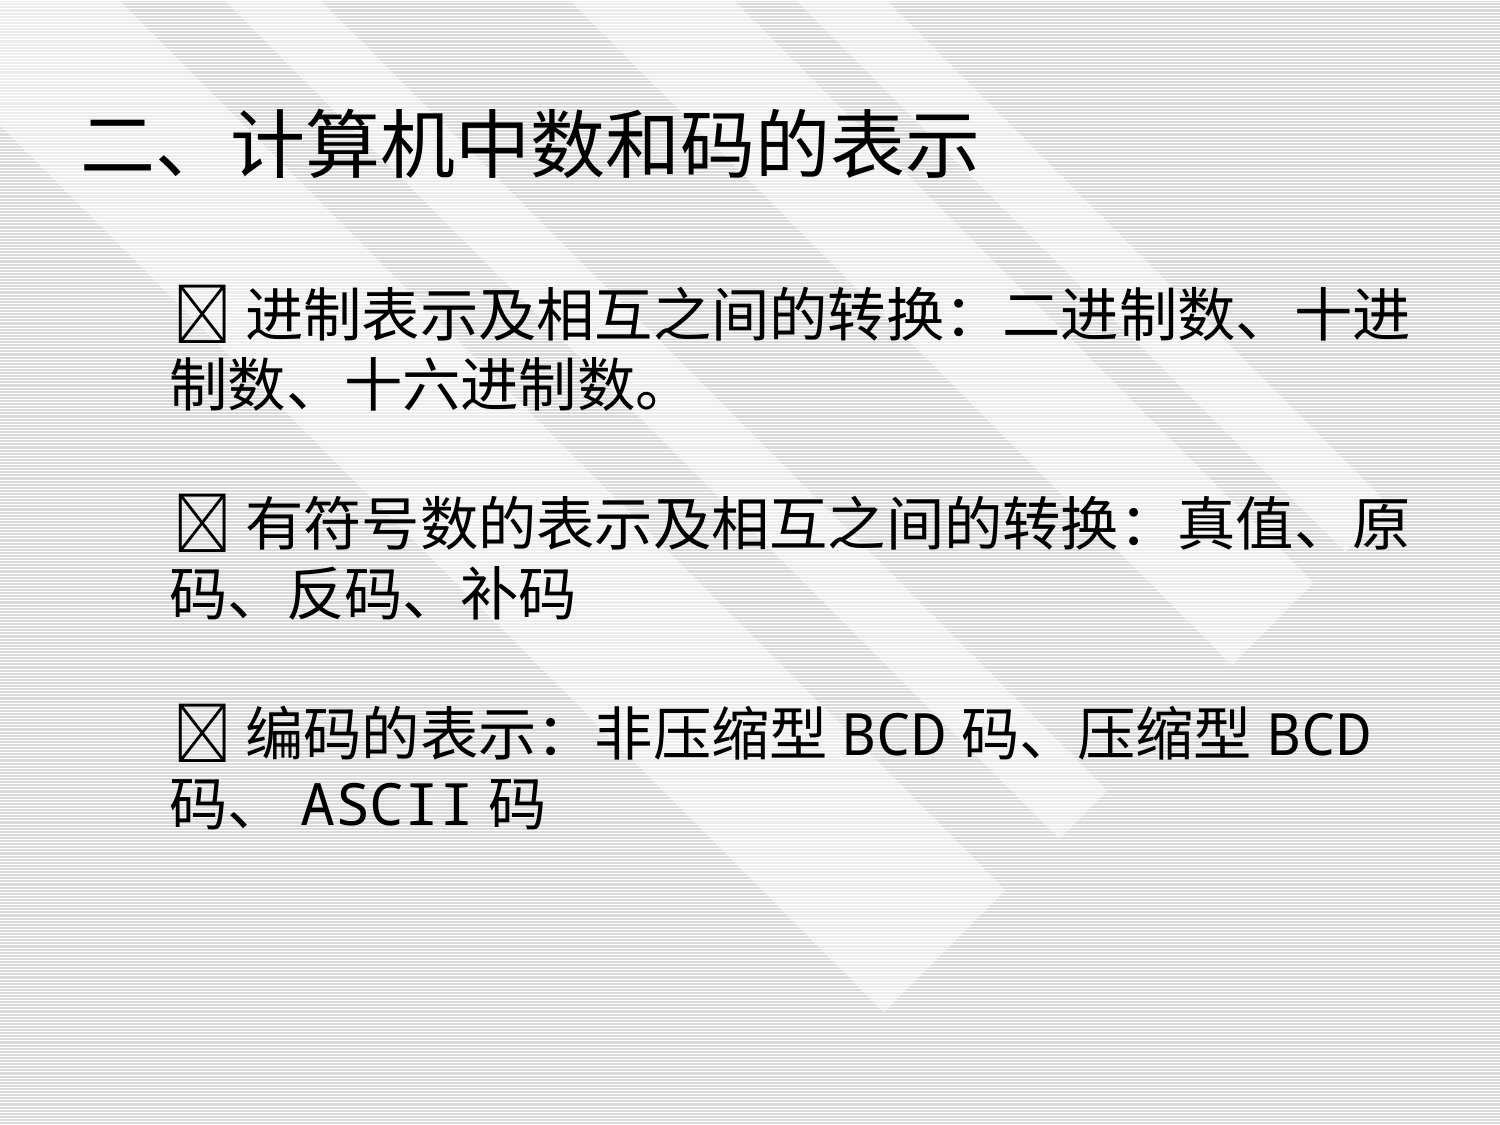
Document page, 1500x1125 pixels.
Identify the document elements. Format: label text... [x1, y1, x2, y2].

text_box 二、计算机中数和码的表示 进制表示及相互之间的转换：二进制数、十进制数、十六进制数。 有符号数的表示及相互之间的转换：真值、原码、反码、补码 编码的表示：非压缩型BCD码、压缩型BCD码、ASCII码 [64, 90, 1444, 845]
